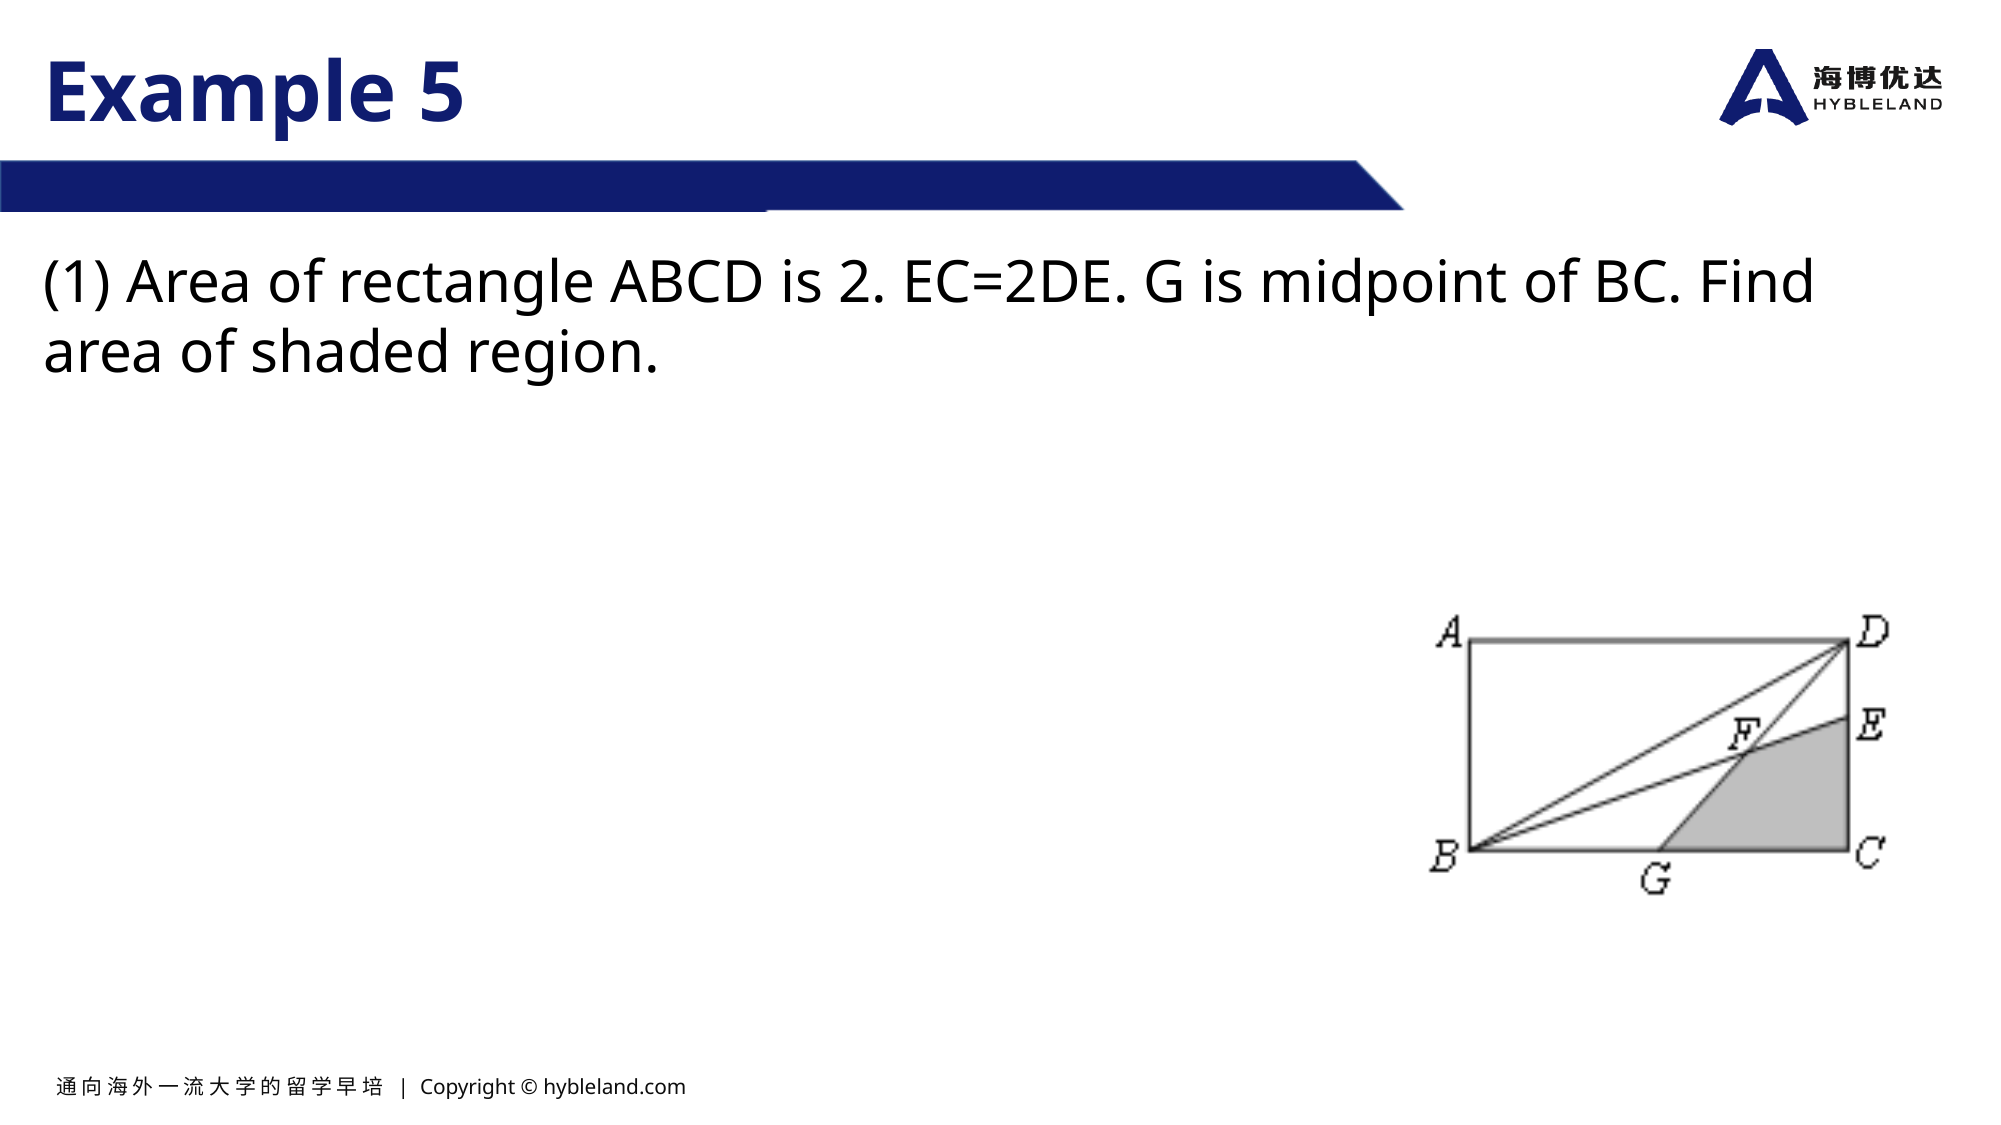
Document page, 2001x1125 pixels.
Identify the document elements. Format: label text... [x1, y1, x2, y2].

picture [1405, 584, 1928, 934]
picture [1719, 49, 1942, 126]
text_box Example 5 [28, 30, 1155, 146]
picture [0, 159, 1413, 212]
text_box (1) Area of rectangle ABCD is 2. EC=2DE. G is midpoint of BC. Find area of shaded region. [28, 236, 1873, 392]
